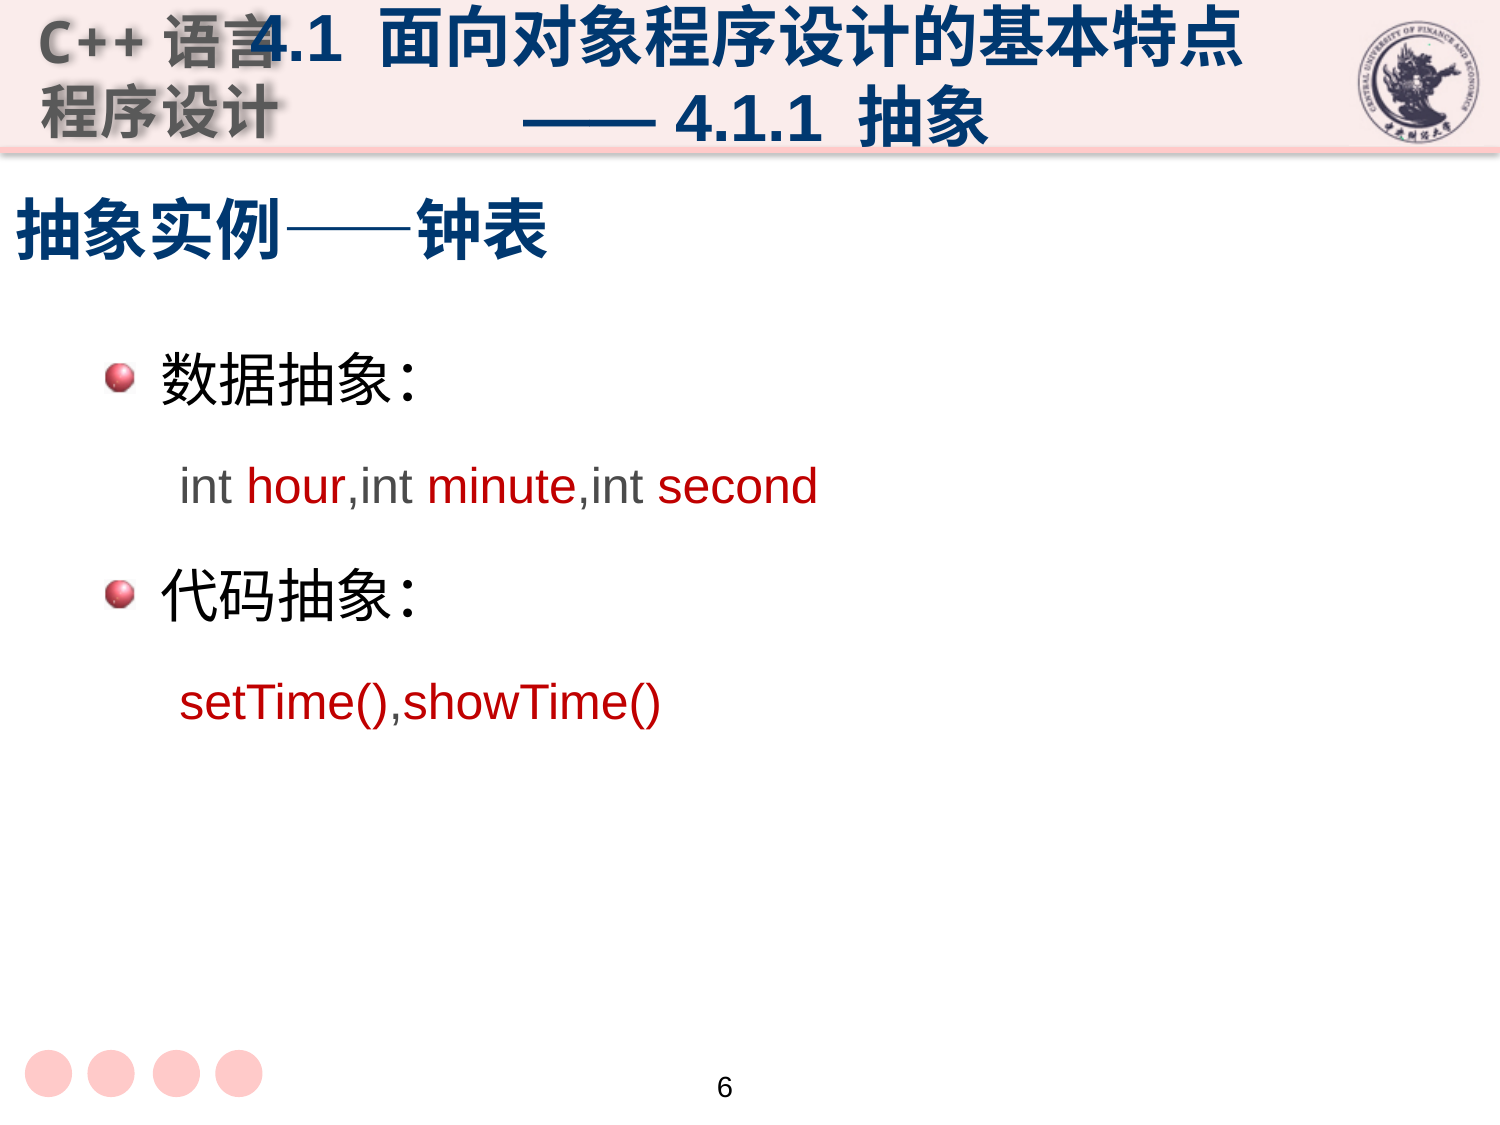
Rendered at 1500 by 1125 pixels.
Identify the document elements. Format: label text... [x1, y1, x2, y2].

picture [0, 0, 121, 147]
picture [1375, 0, 1500, 147]
title 抽象实例——钟表 [0, 149, 1101, 307]
picture [104, 362, 136, 394]
text_box 4.1 面向对象程序设计的基本特点 —— 4.1.1 抽象 [121, 0, 1375, 150]
list 数据抽象： int hour,int minute,int second 代码抽象： setTime(),showTime() [89, 300, 1407, 1114]
slide_number 6 [674, 1046, 776, 1125]
picture [104, 579, 136, 610]
